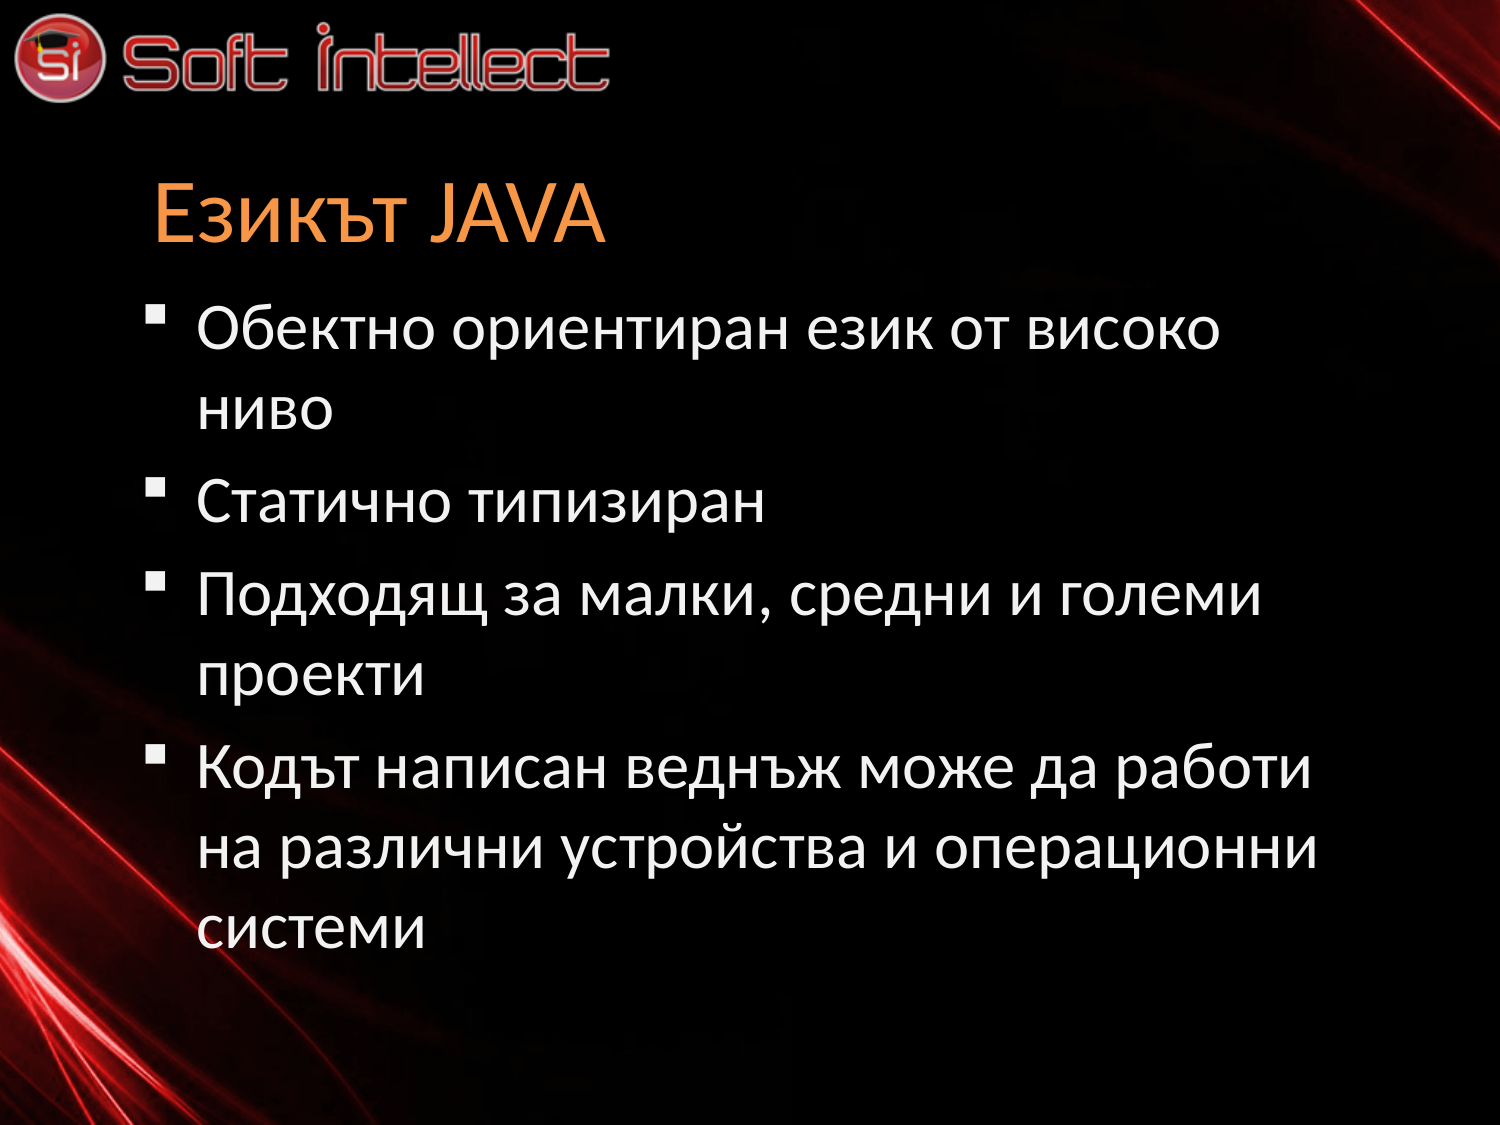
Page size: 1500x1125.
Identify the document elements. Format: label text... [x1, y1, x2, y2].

title Езикът JAVA [137, 112, 1488, 300]
picture [0, 0, 1500, 1125]
list Обектно ориентиран език от високо ниво Статично типизиран Подходящ за малки, средни и големи проекти Кодът написан веднъж може да работи на различни устройства и операционни системи [125, 275, 1375, 1018]
